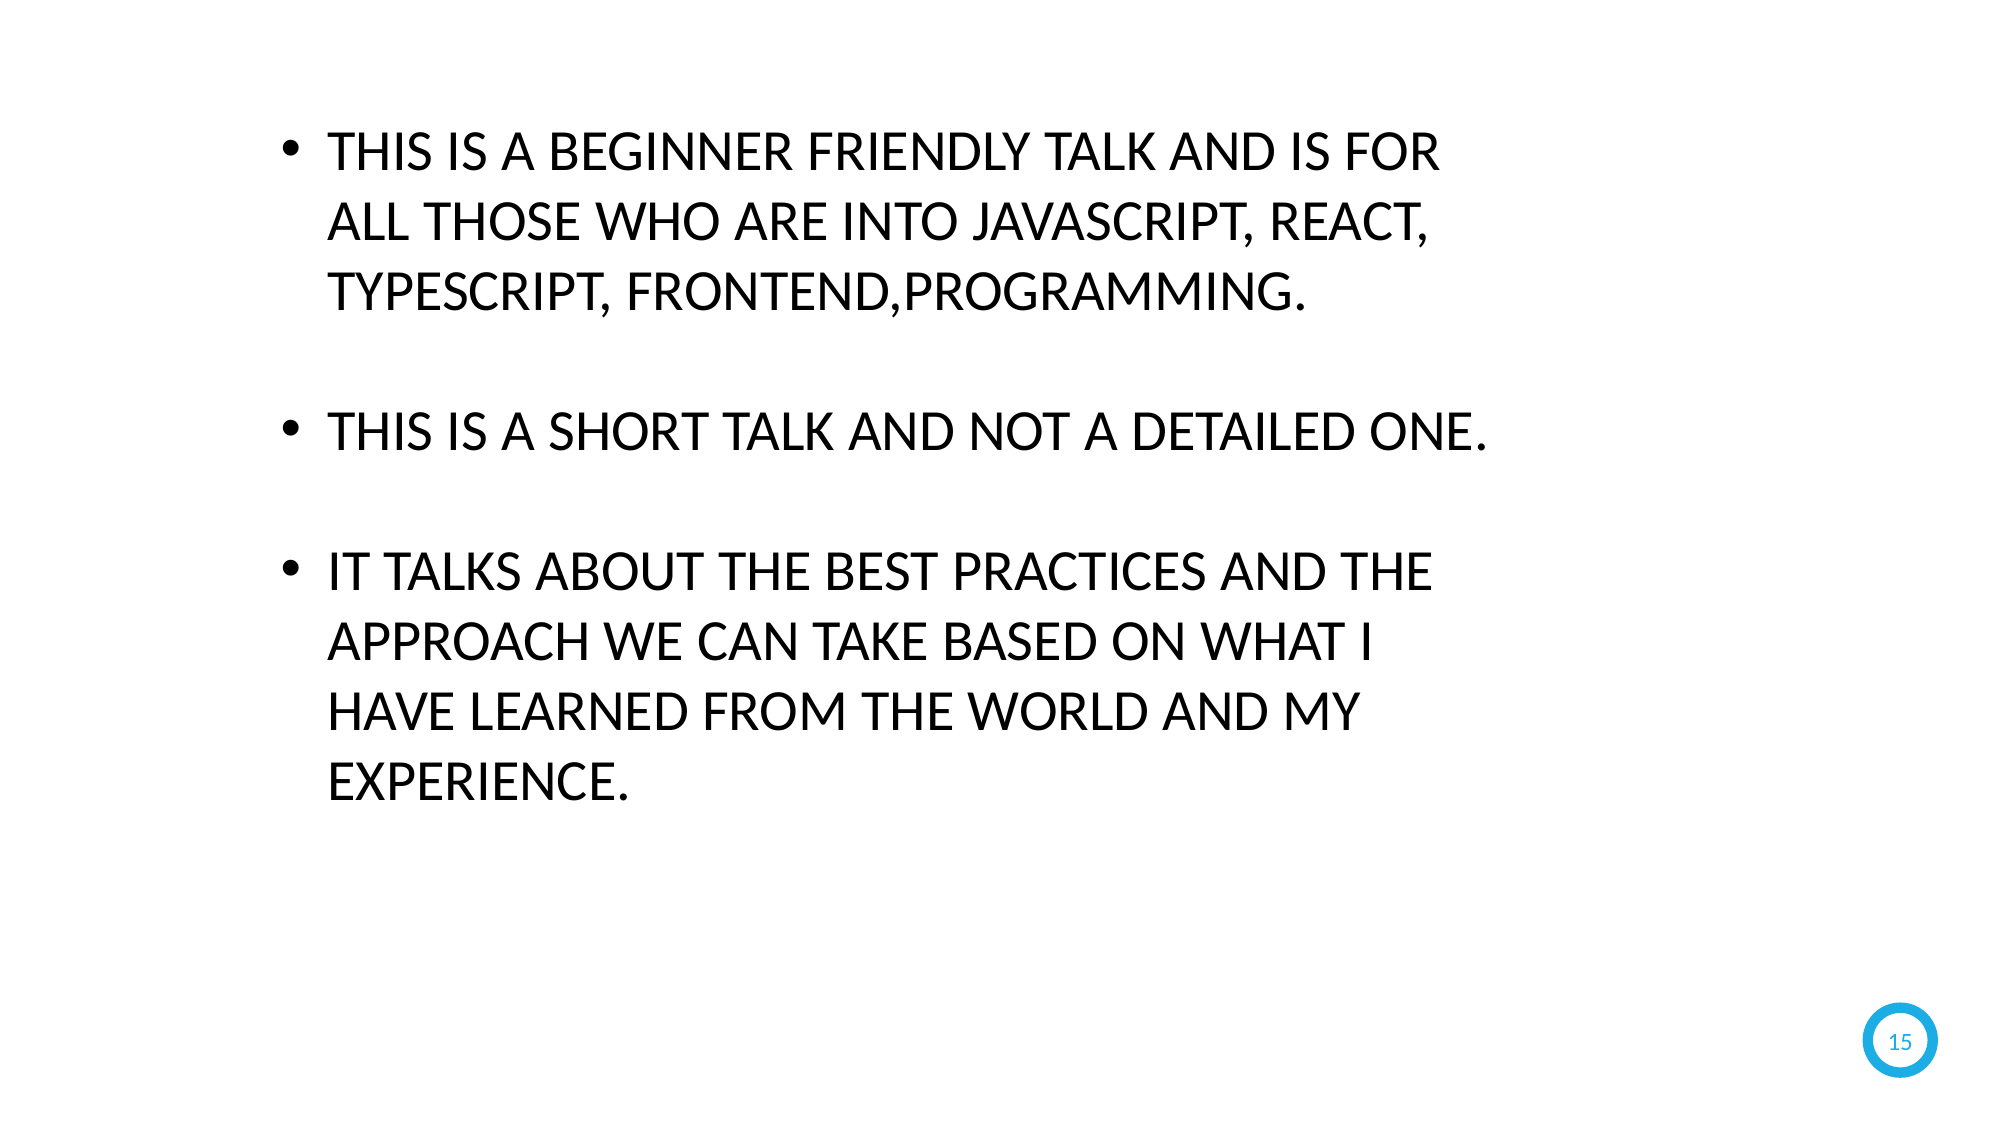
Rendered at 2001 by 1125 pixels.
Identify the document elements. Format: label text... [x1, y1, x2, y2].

text_box THIS IS A BEGINNER FRIENDLY TALK AND IS FOR ALL THOSE WHO ARE INTO JAVASCRIPT, REACT, TYPESCRIPT, FRONTEND,PROGRAMMING. THIS IS A SHORT TALK AND NOT A DETAILED ONE. IT TALKS ABOUT THE BEST PRACTICES AND THE APPROACH WE CAN TAKE BASED ON WHAT I HAVE LEARNED FROM THE WORLD AND MY EXPERIENCE. [265, 104, 1526, 1100]
slide_number 15 [1862, 1002, 1938, 1078]
